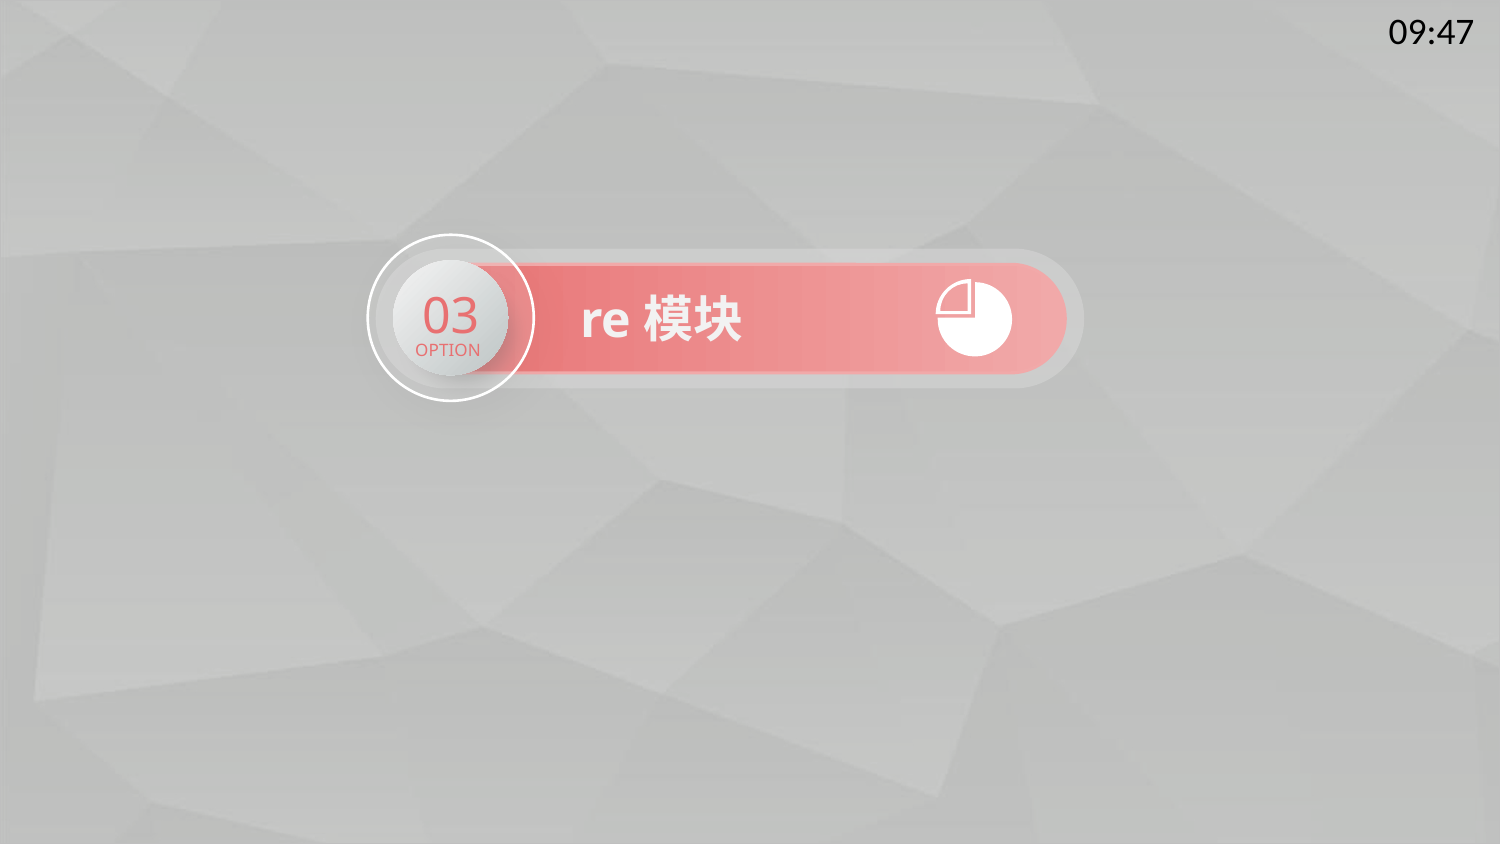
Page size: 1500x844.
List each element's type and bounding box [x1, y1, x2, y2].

text_box [560, 248, 1085, 389]
text_box [367, 234, 560, 461]
picture [1, 1, 1499, 843]
text_box [565, 279, 1013, 357]
